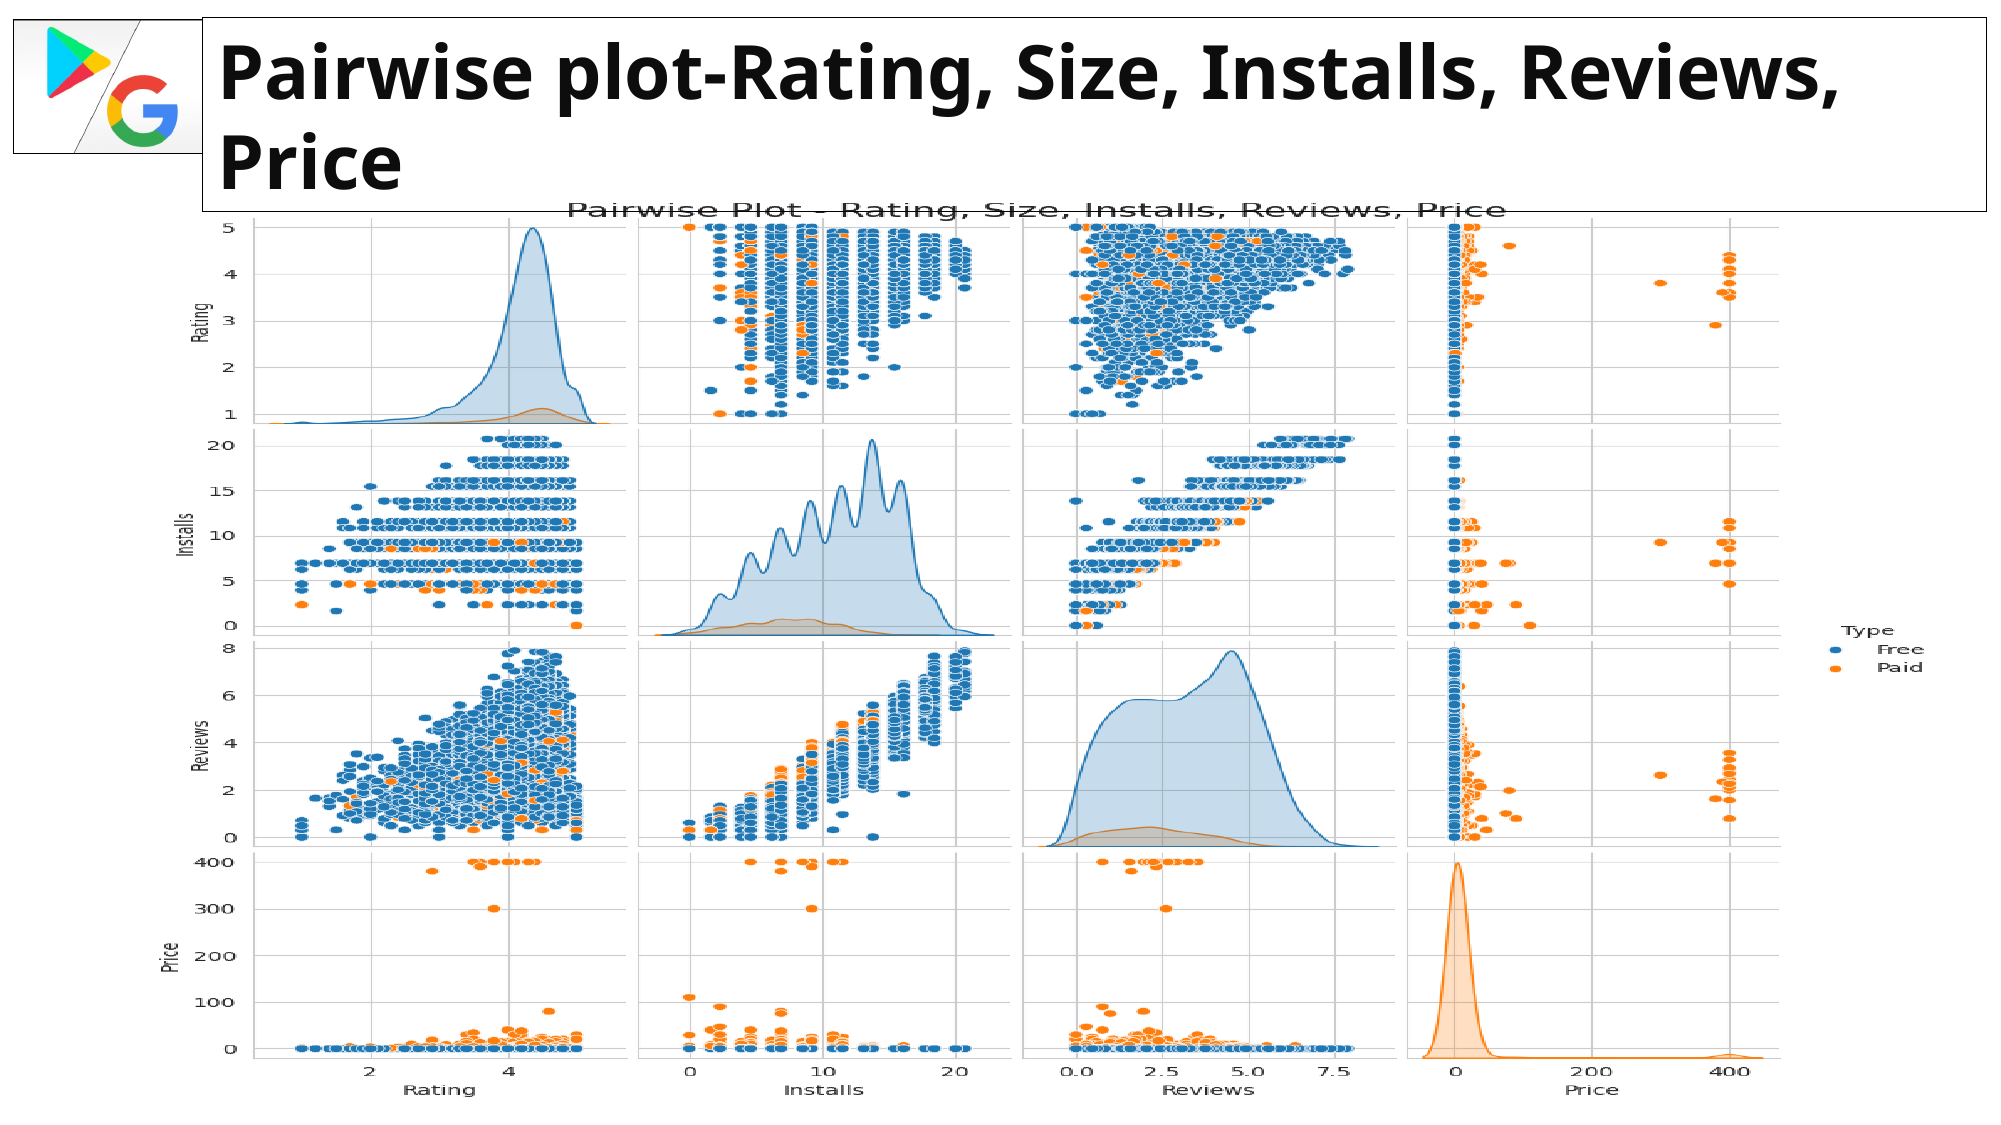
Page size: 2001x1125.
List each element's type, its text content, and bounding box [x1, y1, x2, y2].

text_box Pairwise plot-Rating, Size, Installs, Reviews, Price [202, 17, 1987, 212]
picture [143, 193, 1946, 1106]
picture [13, 19, 203, 153]
